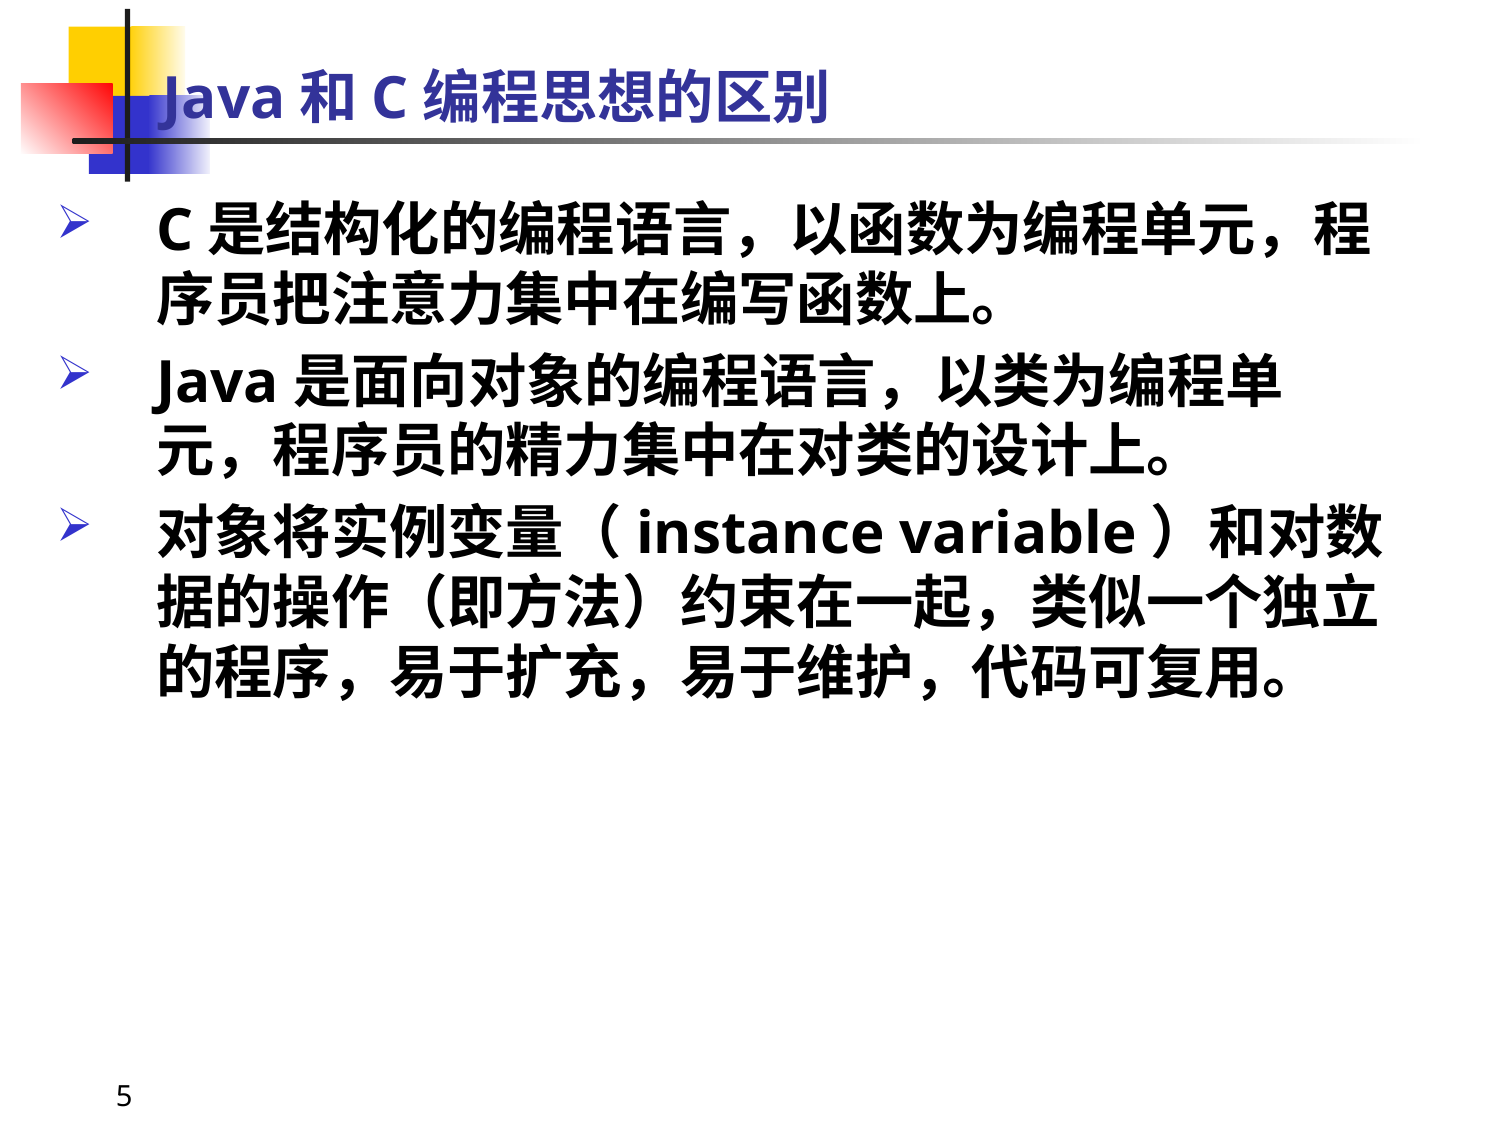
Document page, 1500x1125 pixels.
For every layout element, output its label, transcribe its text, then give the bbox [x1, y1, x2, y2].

list C是结构化的编程语言，以函数为编程单元，程序员把注意力集中在编写函数上。 Java是面向对象的编程语言，以类为编程单元，程序员的精力集中在对类的设计上。 对象将实例变量（instance variable）和对数据的操作（即方法）约束在一起，类似一个独立的程序，易于扩充，易于维护，代码可复用。 [41, 184, 1406, 785]
slide_number 5 [0, 1050, 148, 1125]
title Java和C编程思想的区别 [147, 7, 1365, 138]
